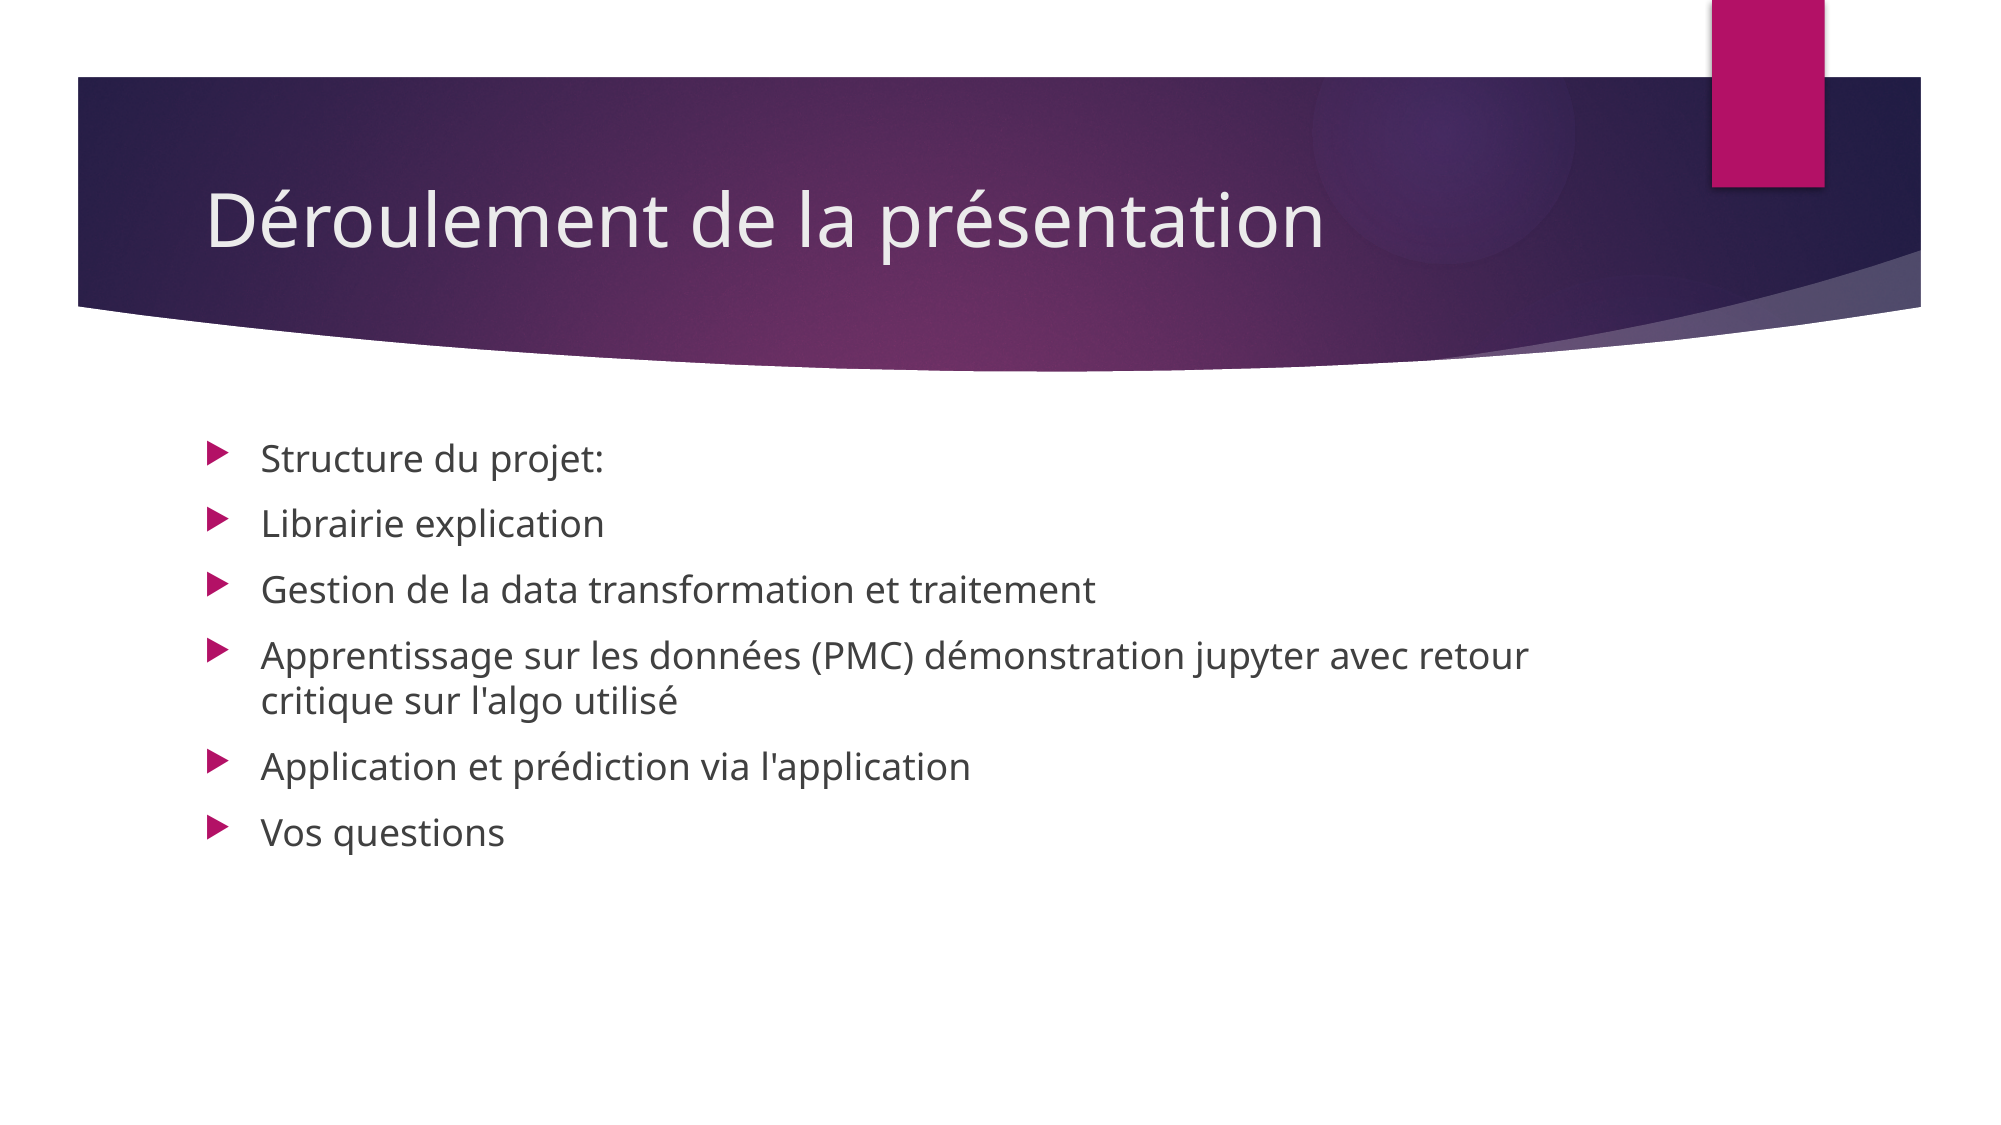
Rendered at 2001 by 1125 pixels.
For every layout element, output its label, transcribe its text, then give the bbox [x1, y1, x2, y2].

title Déroulement de la présentation [189, 159, 1627, 276]
list Structure du projet: Librairie explication Gestion de la data transformation et traitement Apprentissage sur les données (PMC) démonstration jupyter avec retour critique sur l'algo utilisé Application et prédiction via l'application Vos questions [189, 427, 1638, 988]
